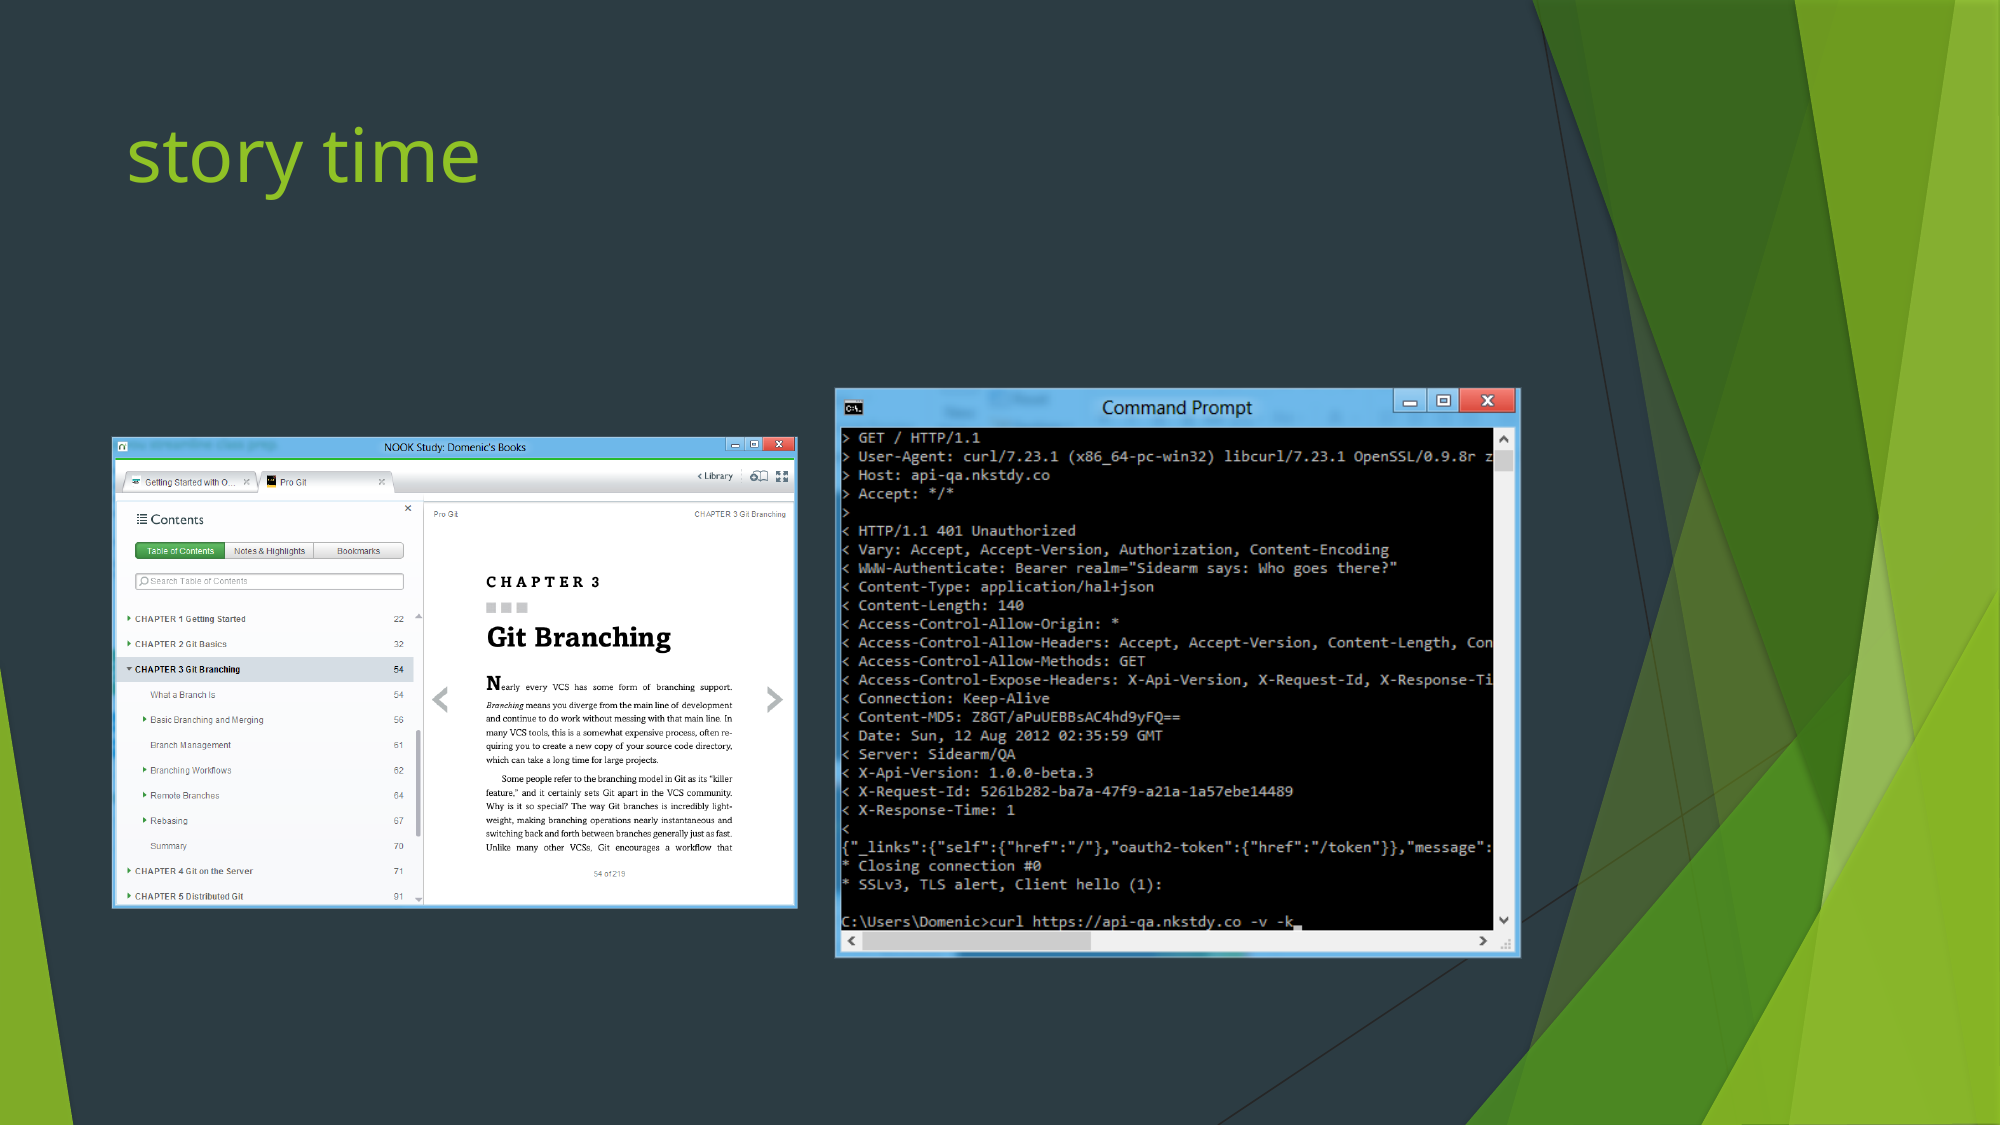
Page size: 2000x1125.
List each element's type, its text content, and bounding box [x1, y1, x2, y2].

title story time [111, 99, 1522, 317]
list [110, 435, 798, 910]
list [834, 386, 1522, 959]
